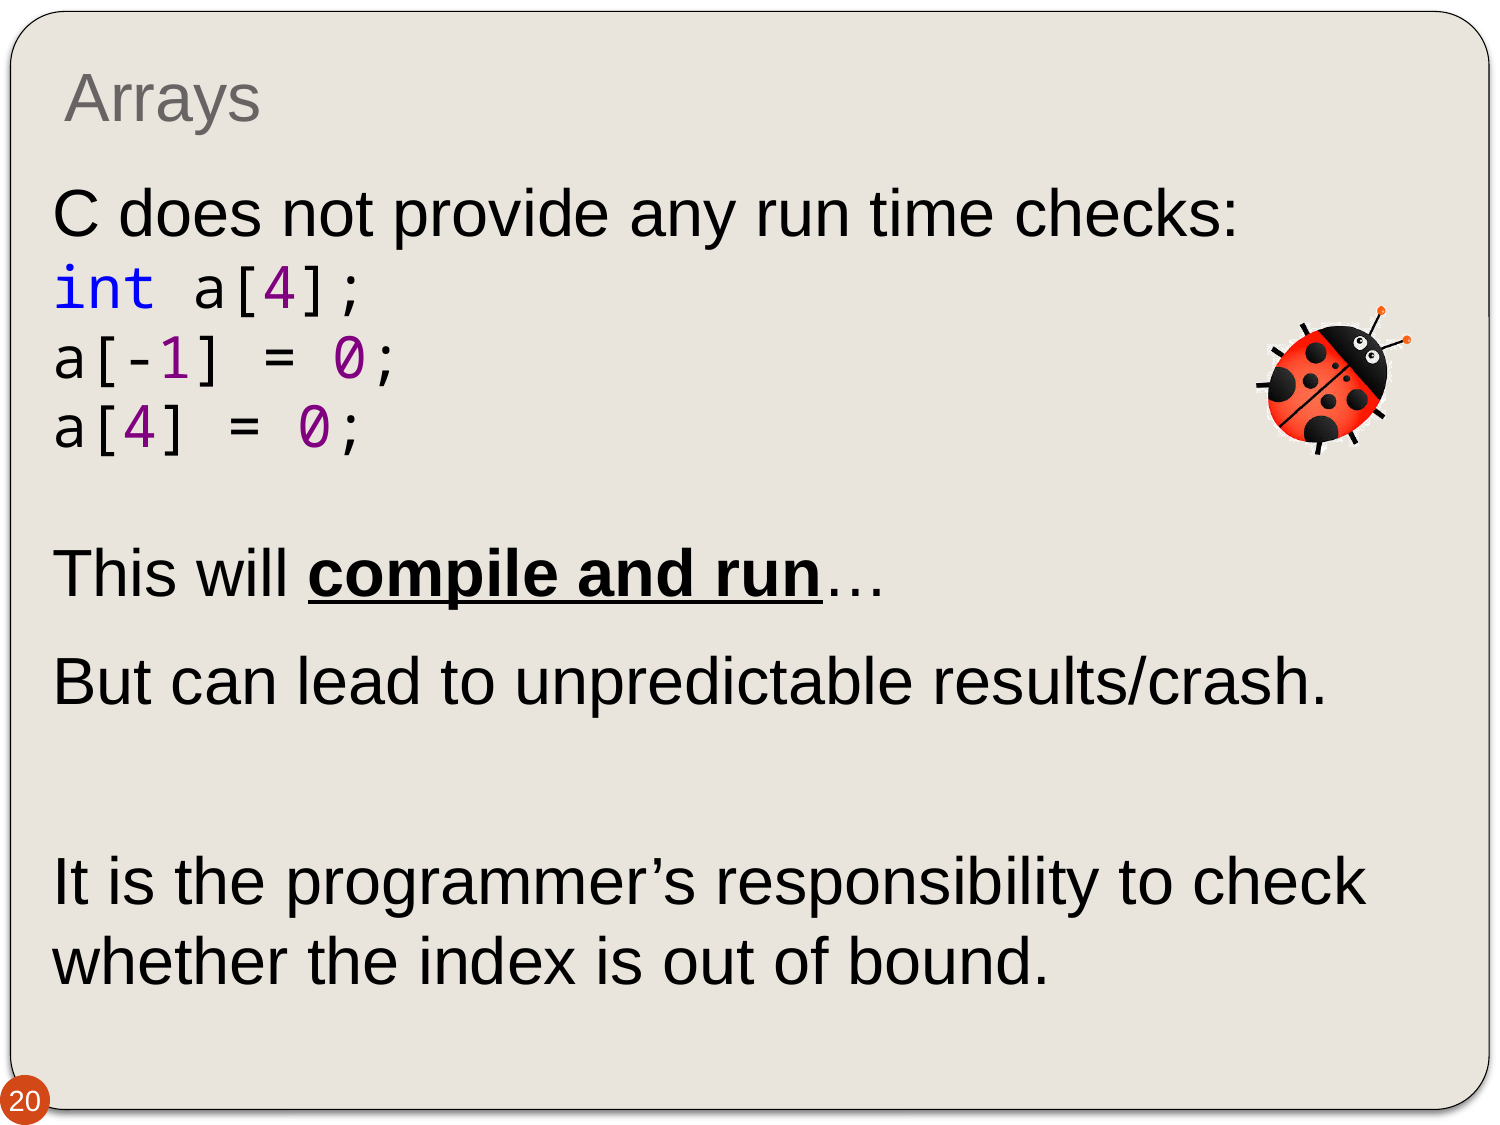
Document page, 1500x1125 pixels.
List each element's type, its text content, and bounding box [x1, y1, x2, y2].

slide_number 20 [0, 1074, 51, 1125]
title Arrays [50, 45, 1450, 150]
picture [1256, 306, 1411, 456]
list C does not provide any run time checks: int a[4]; a[-1] = 0; a[4] = 0; This will compile and run… But can lead to unpredictable results/crash. It is the programmer’s responsibility to check whether the index is out of bound. [37, 162, 1463, 1088]
